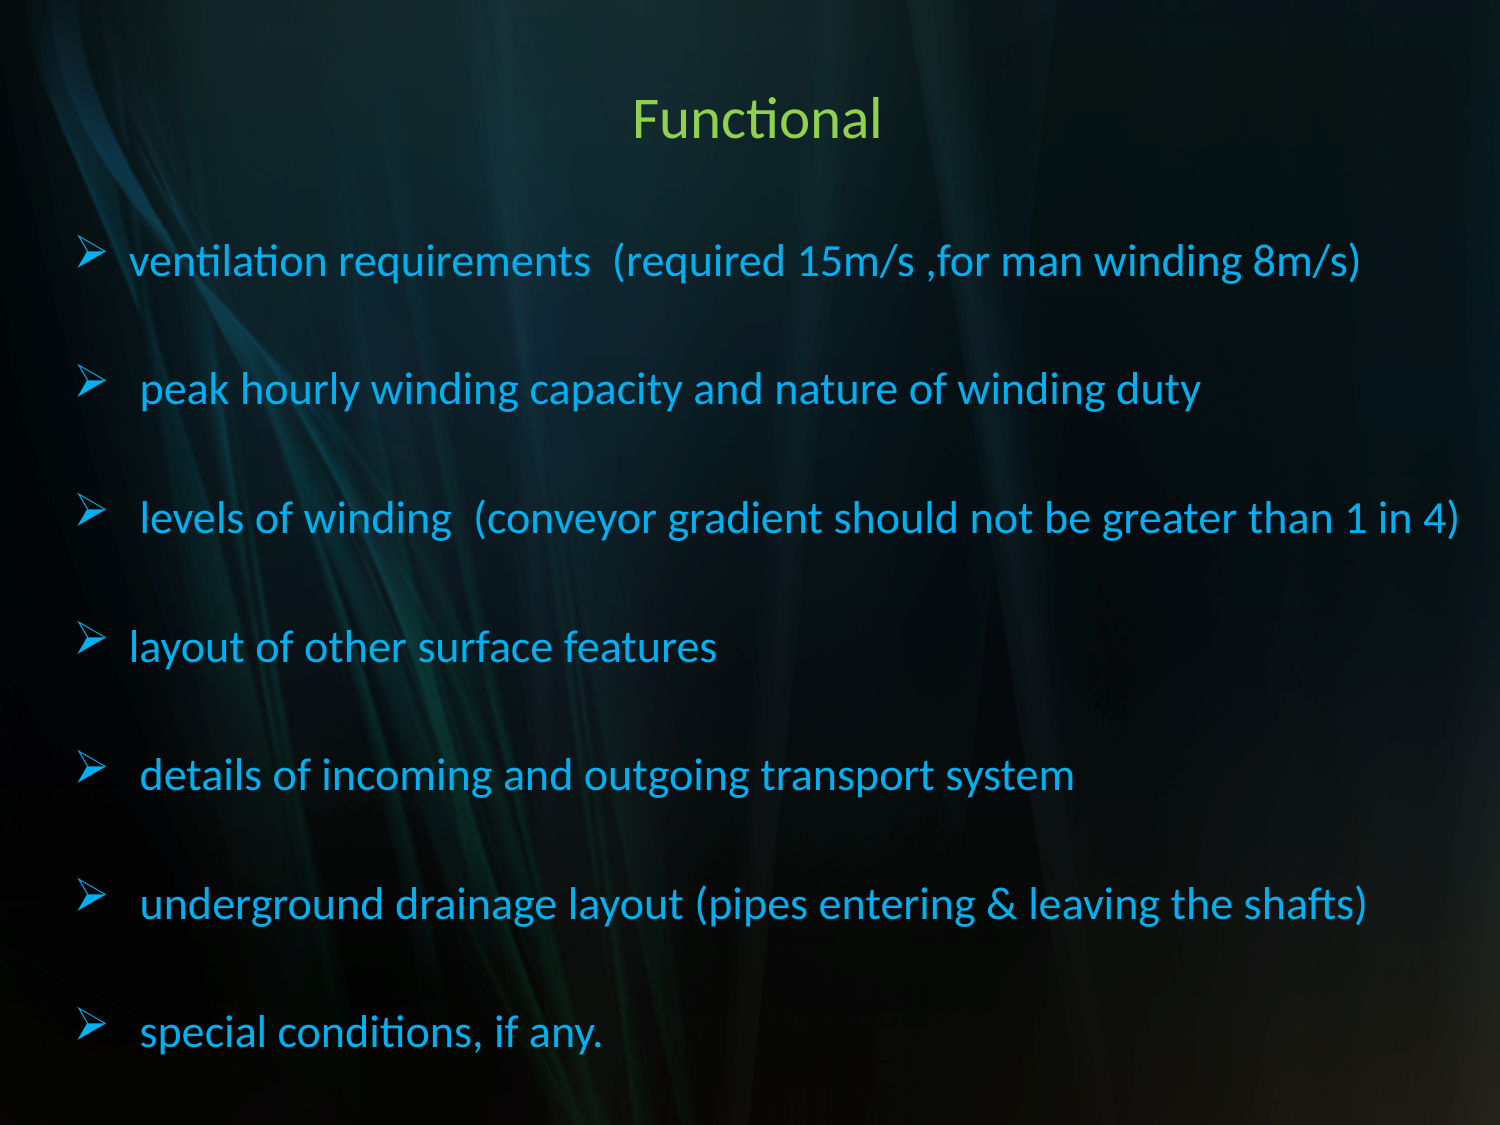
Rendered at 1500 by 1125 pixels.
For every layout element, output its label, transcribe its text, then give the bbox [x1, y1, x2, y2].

picture [0, 0, 1500, 1125]
title Functional [128, 44, 1290, 165]
list ventilation requirements (required 15m/s ,for man winding 8m/s) peak hourly winding capacity and nature of winding duty levels of winding (conveyor gradient should not be greater than 1 in 4) layout of other surface features details of incoming and outgoing transport system underground drainage layout (pipes entering & leaving the shafts) special conditions, if any. [58, 222, 1500, 1079]
